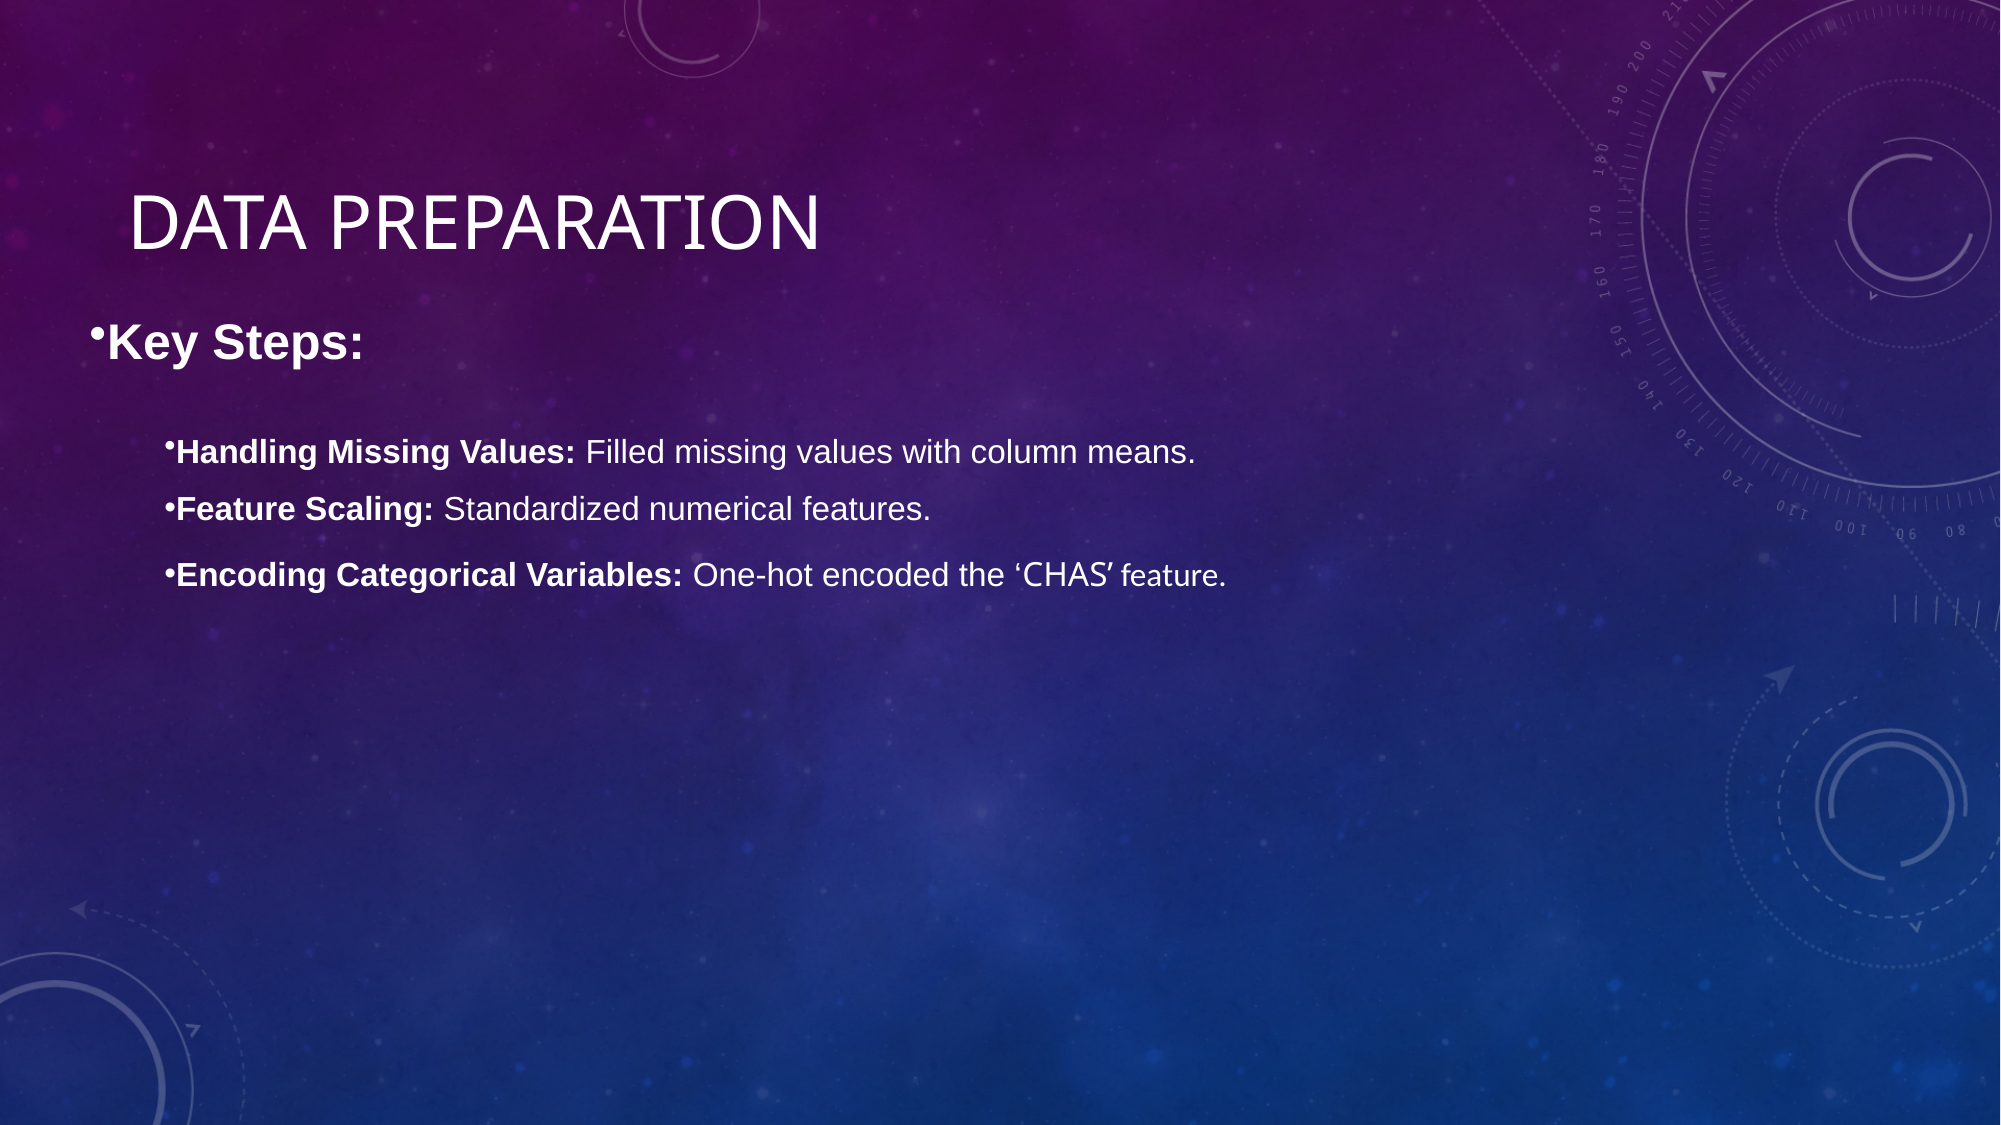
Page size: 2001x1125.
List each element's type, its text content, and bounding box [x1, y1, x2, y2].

list Key Steps: Handling Missing Values: Filled missing values with column means. Feature Scaling: Standardized numerical features. Encoding Categorical Variables: One-hot encoded the ‘CHAS’ feature. [74, 125, 1265, 778]
picture [0, 0, 2001, 1125]
title Data Preparation [112, 99, 1775, 339]
